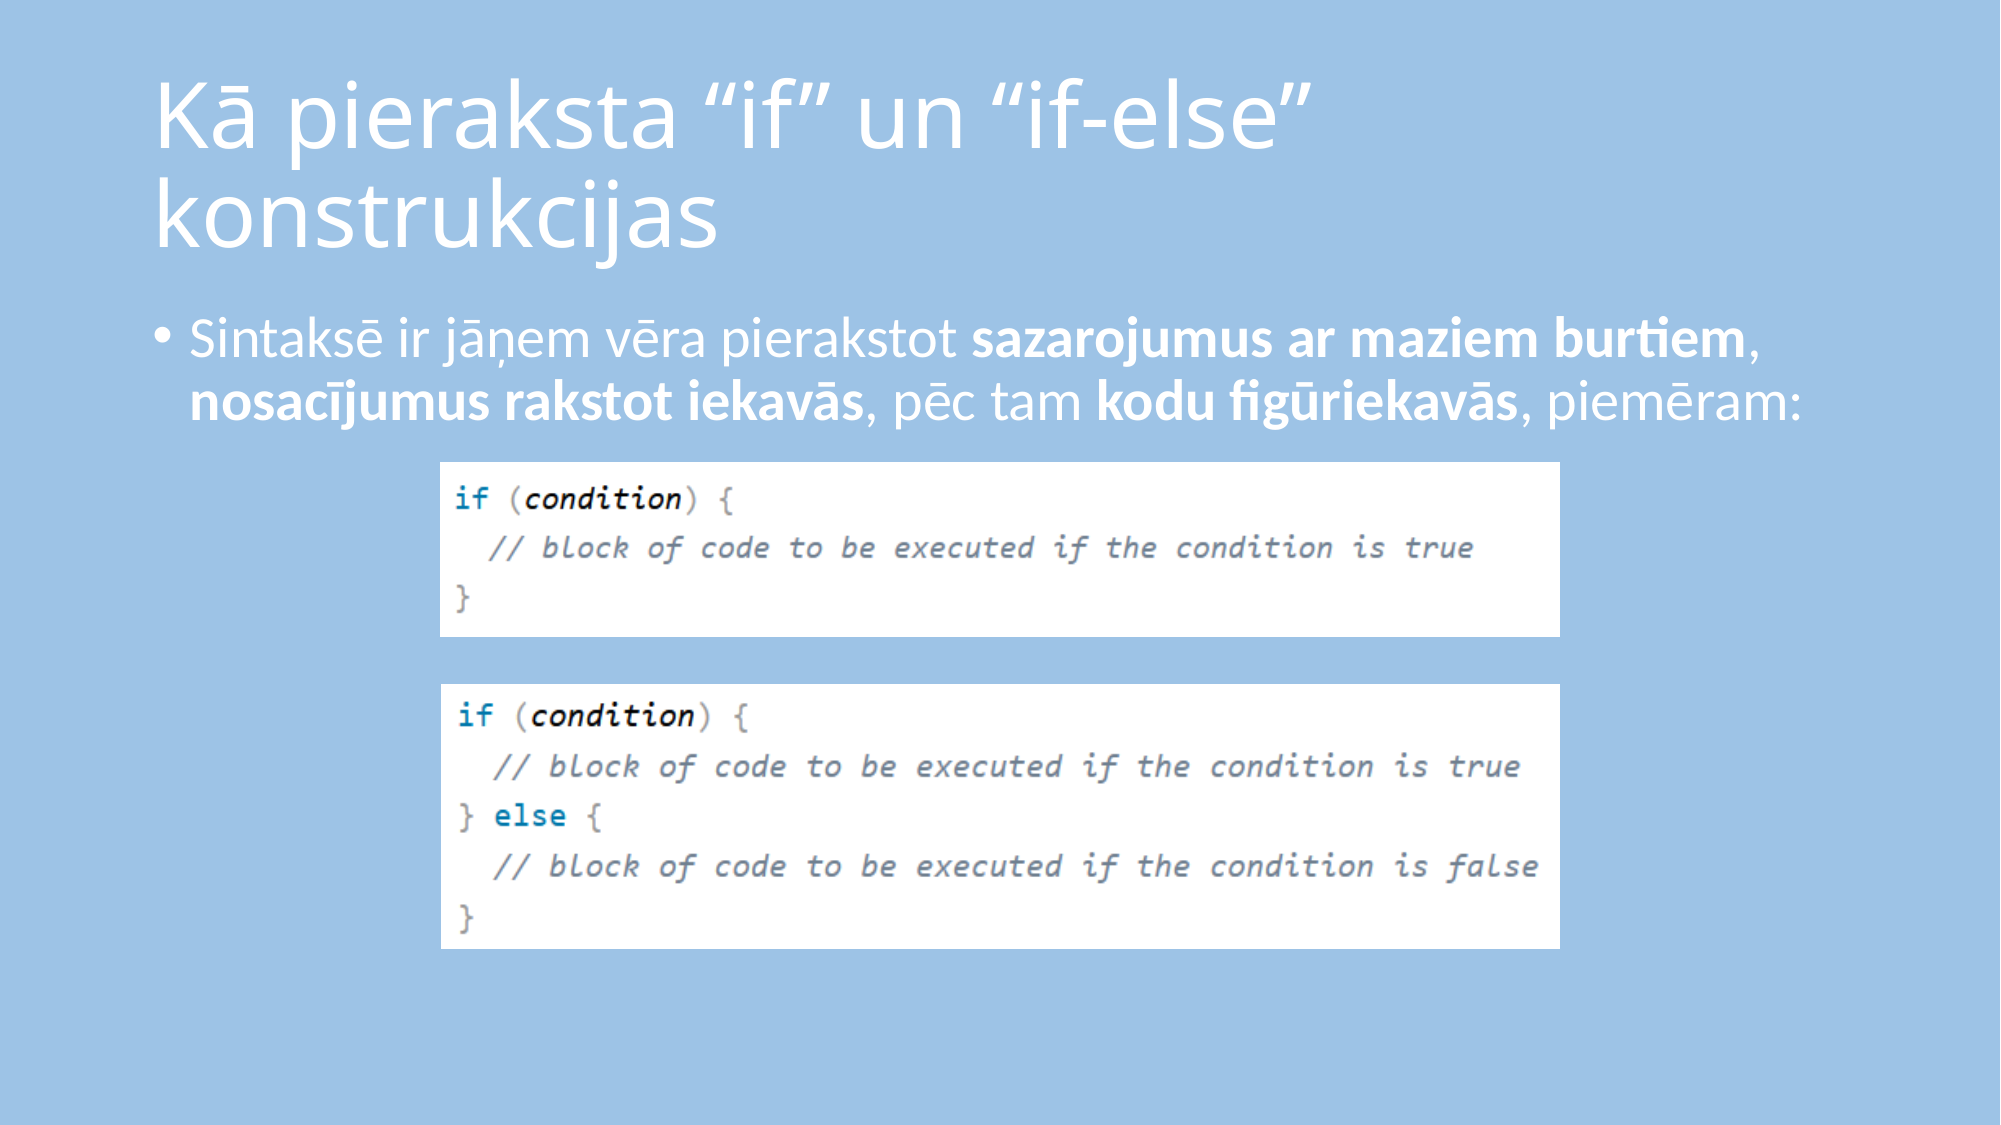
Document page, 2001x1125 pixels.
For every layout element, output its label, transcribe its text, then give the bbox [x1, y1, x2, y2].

title Kā pieraksta “if” un “if-else” konstrukcijas [137, 59, 1863, 278]
picture [440, 462, 1560, 637]
picture [441, 684, 1560, 949]
list Sintaksē ir jāņem vēra pierakstot sazarojumus ar maziem burtiem, nosacījumus rakstot iekavās, pēc tam kodu figūriekavās, piemēram: [137, 299, 1878, 1014]
